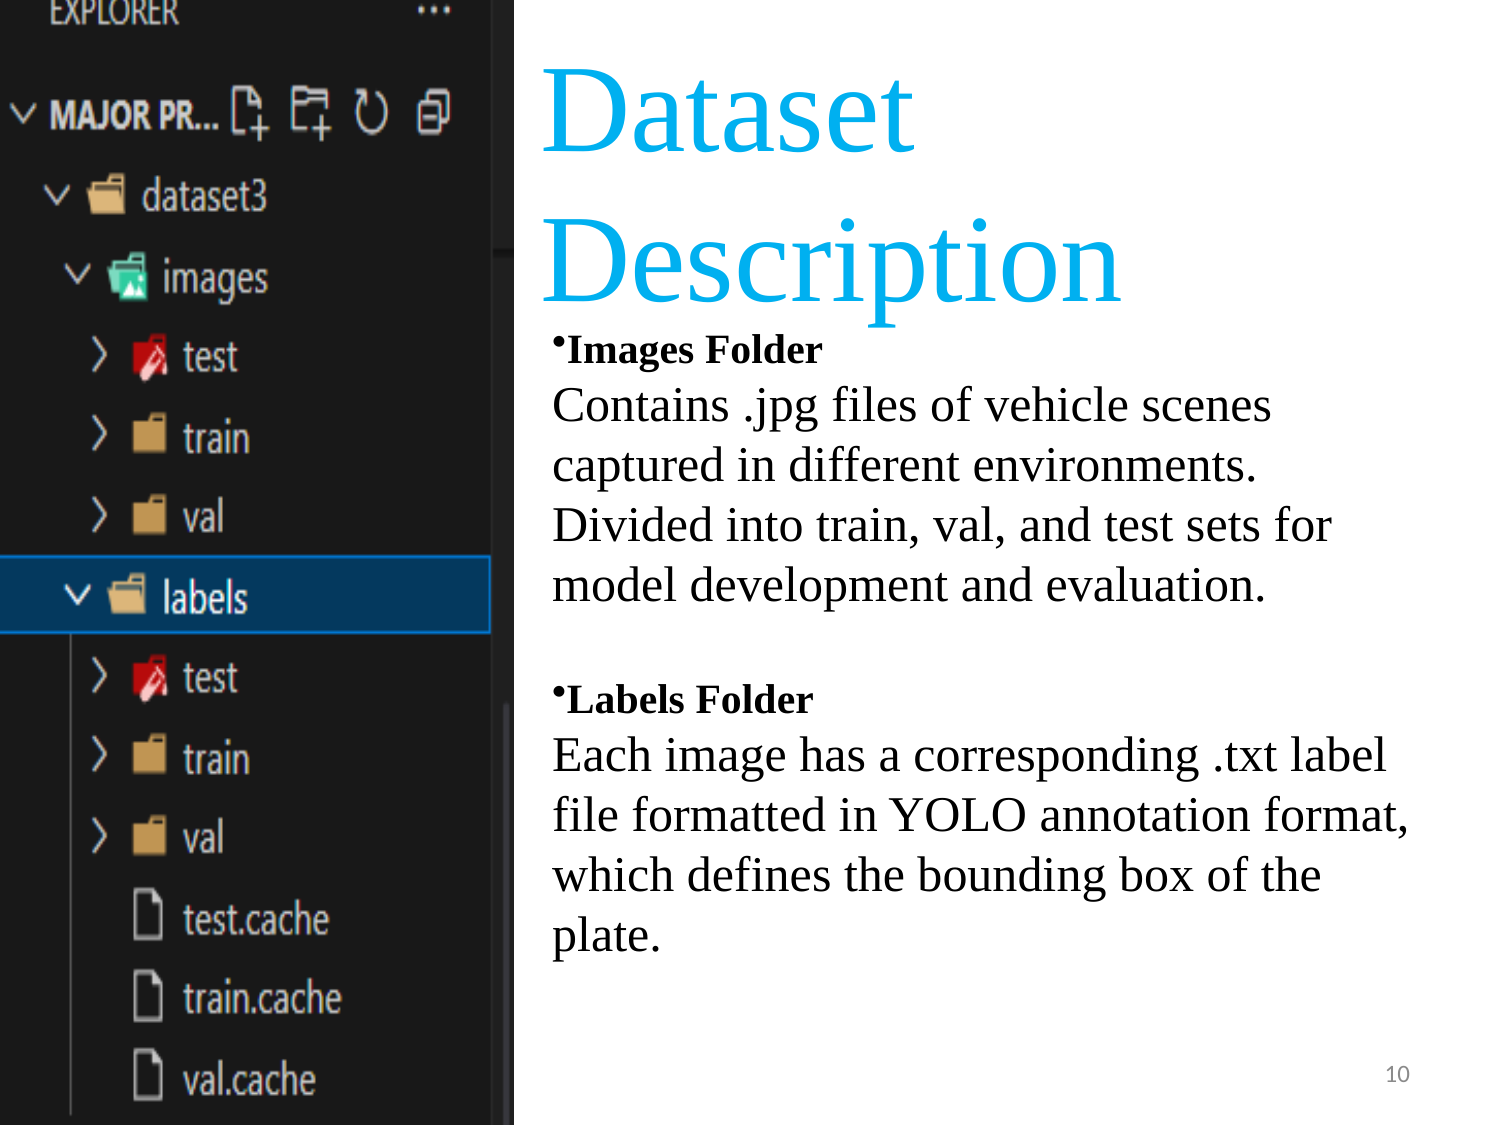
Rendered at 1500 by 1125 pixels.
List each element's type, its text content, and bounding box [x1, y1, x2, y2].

slide_number 10 [1074, 1042, 1425, 1103]
text_box Images Folder Contains .jpg files of vehicle scenes captured in different environments. Divided into train, val, and test sets for model development and evaluation. Labels Folder Each image has a corresponding .txt label file formatted in YOLO annotation format, which defines the bounding box of the plate. [537, 314, 1459, 970]
picture [0, 0, 514, 1125]
text_box Dataset Description [525, 19, 1447, 334]
